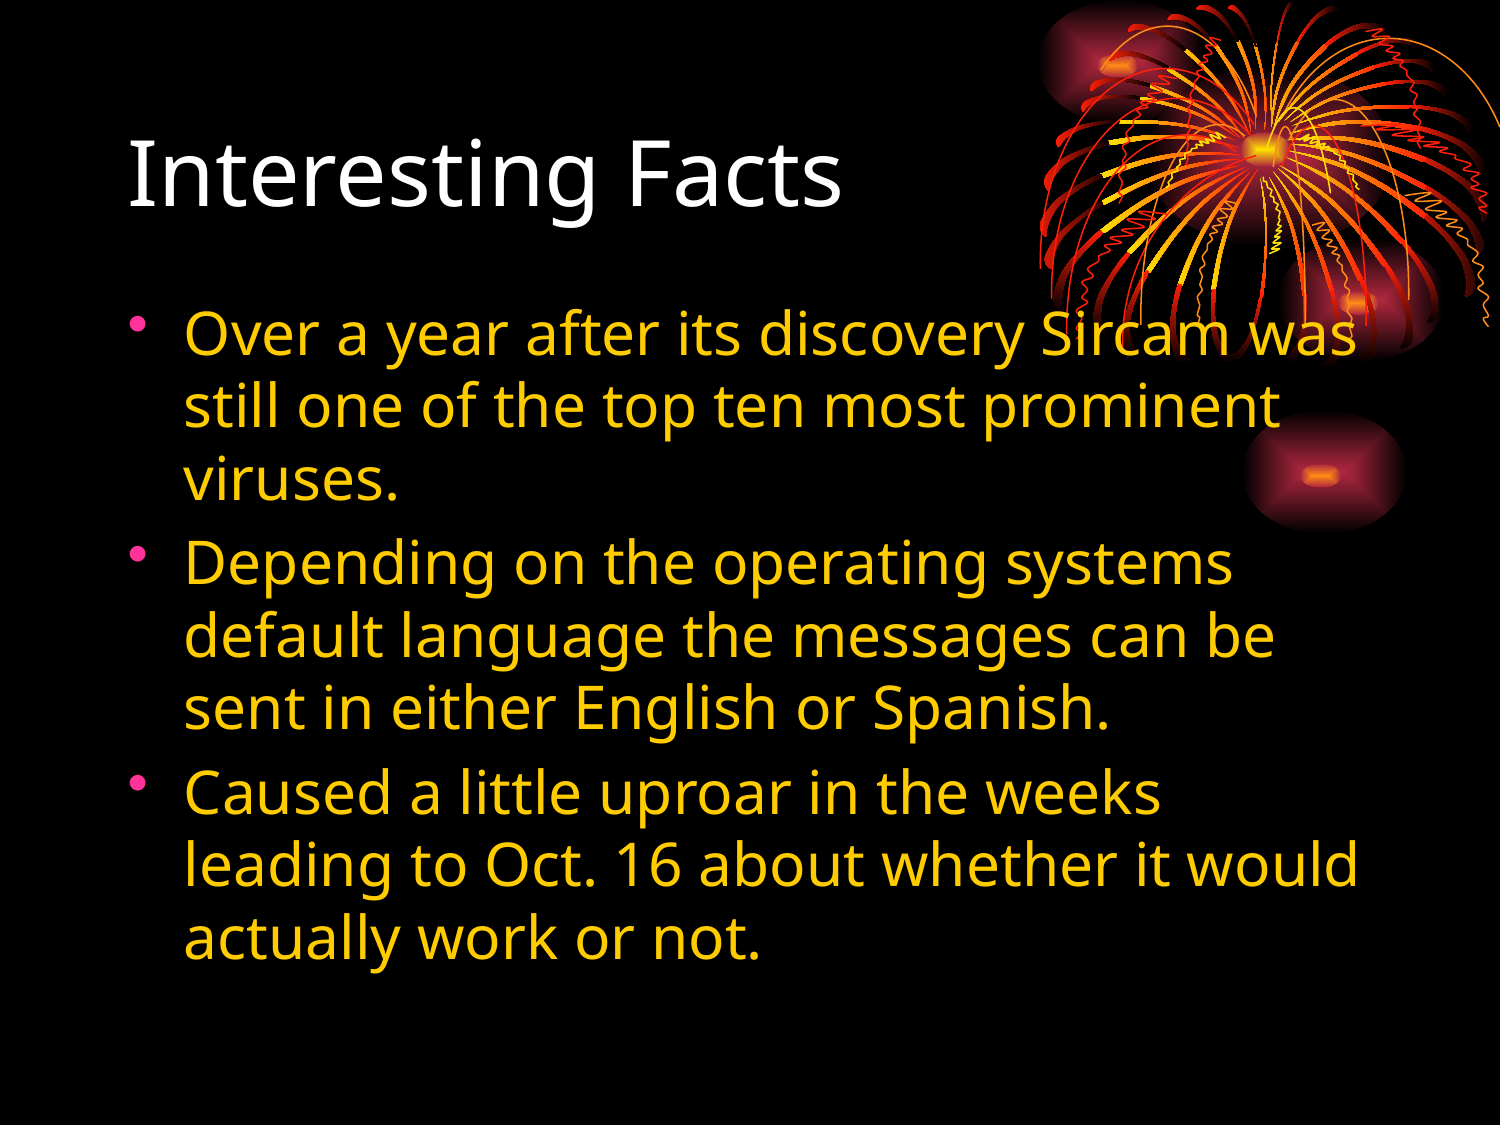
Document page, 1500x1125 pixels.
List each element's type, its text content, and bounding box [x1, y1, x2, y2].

title Interesting Facts [112, 49, 1388, 287]
list Over a year after its discovery Sircam was still one of the top ten most prominent viruses. Depending on the operating systems default language the messages can be sent in either English or Spanish. Caused a little uproar in the weeks leading to Oct. 16 about whether it would actually work or not. [112, 287, 1388, 1063]
